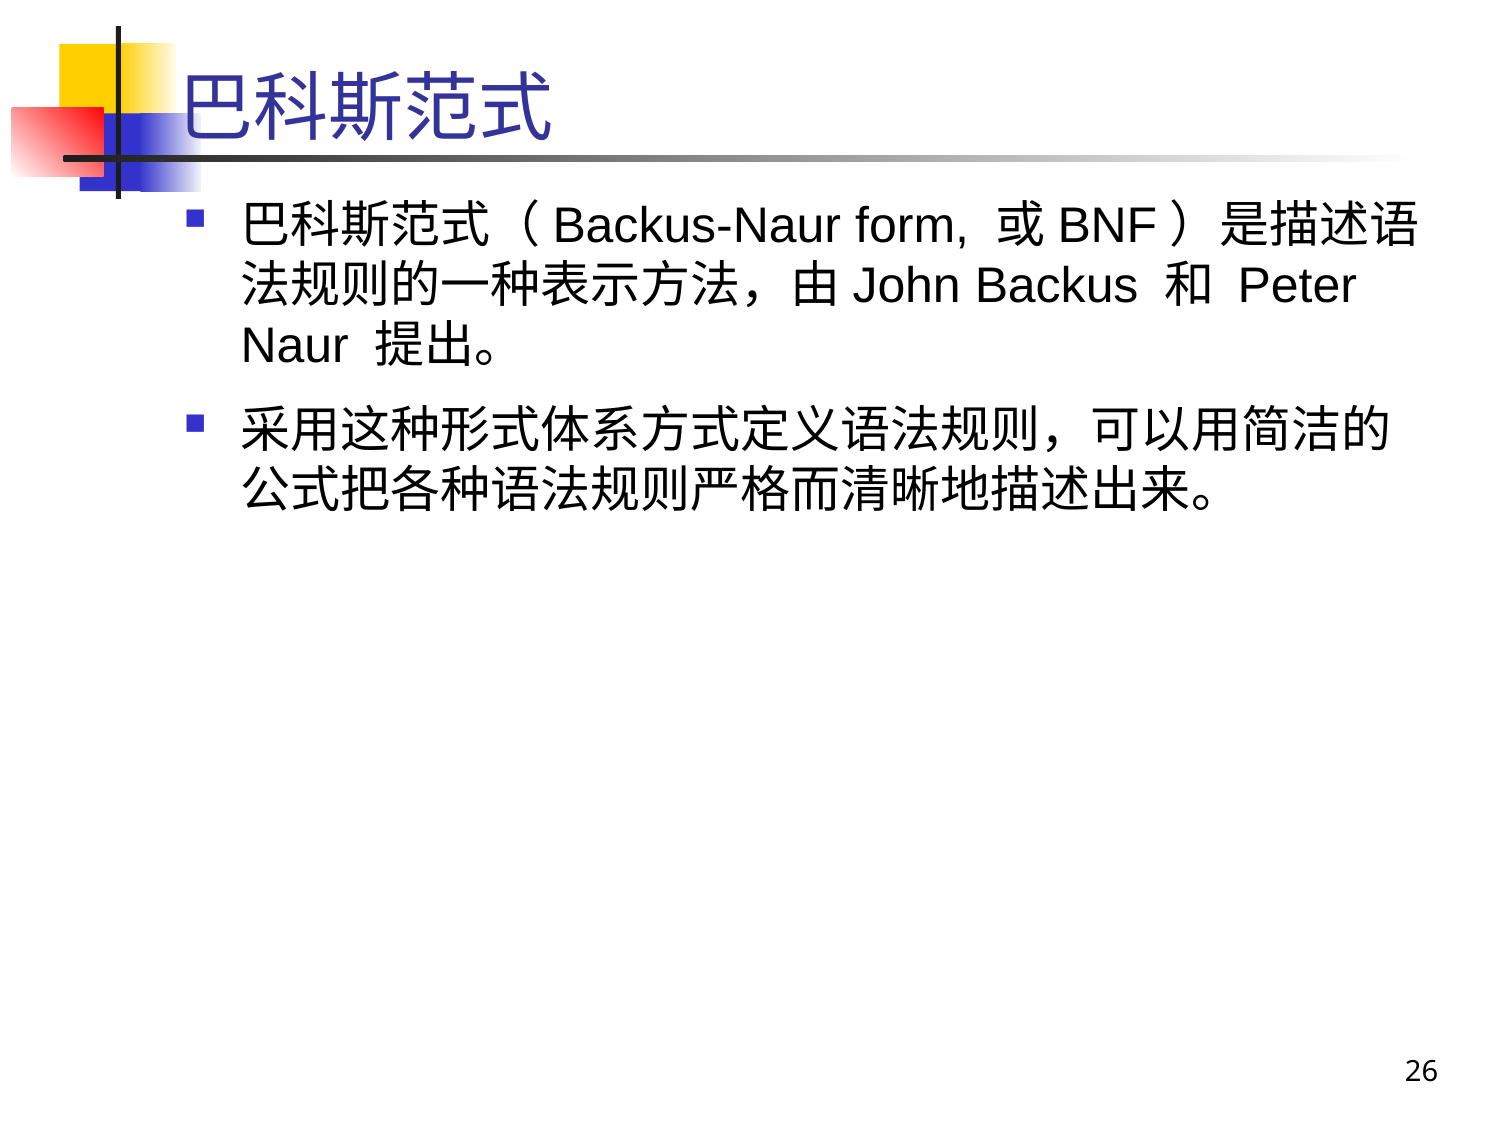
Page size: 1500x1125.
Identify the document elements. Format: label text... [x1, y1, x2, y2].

list 巴科斯范式（Backus-Naur form, 或BNF）是描述语法规则的一种表示方法，由John Backus 和 Peter Naur 提出。 采用这种形式体系方式定义语法规则，可以用简洁的公式把各种语法规则严格而清晰地描述出来。 [168, 184, 1454, 1012]
title 巴科斯范式 [163, 30, 1454, 158]
slide_number 26 [1140, 1023, 1454, 1100]
